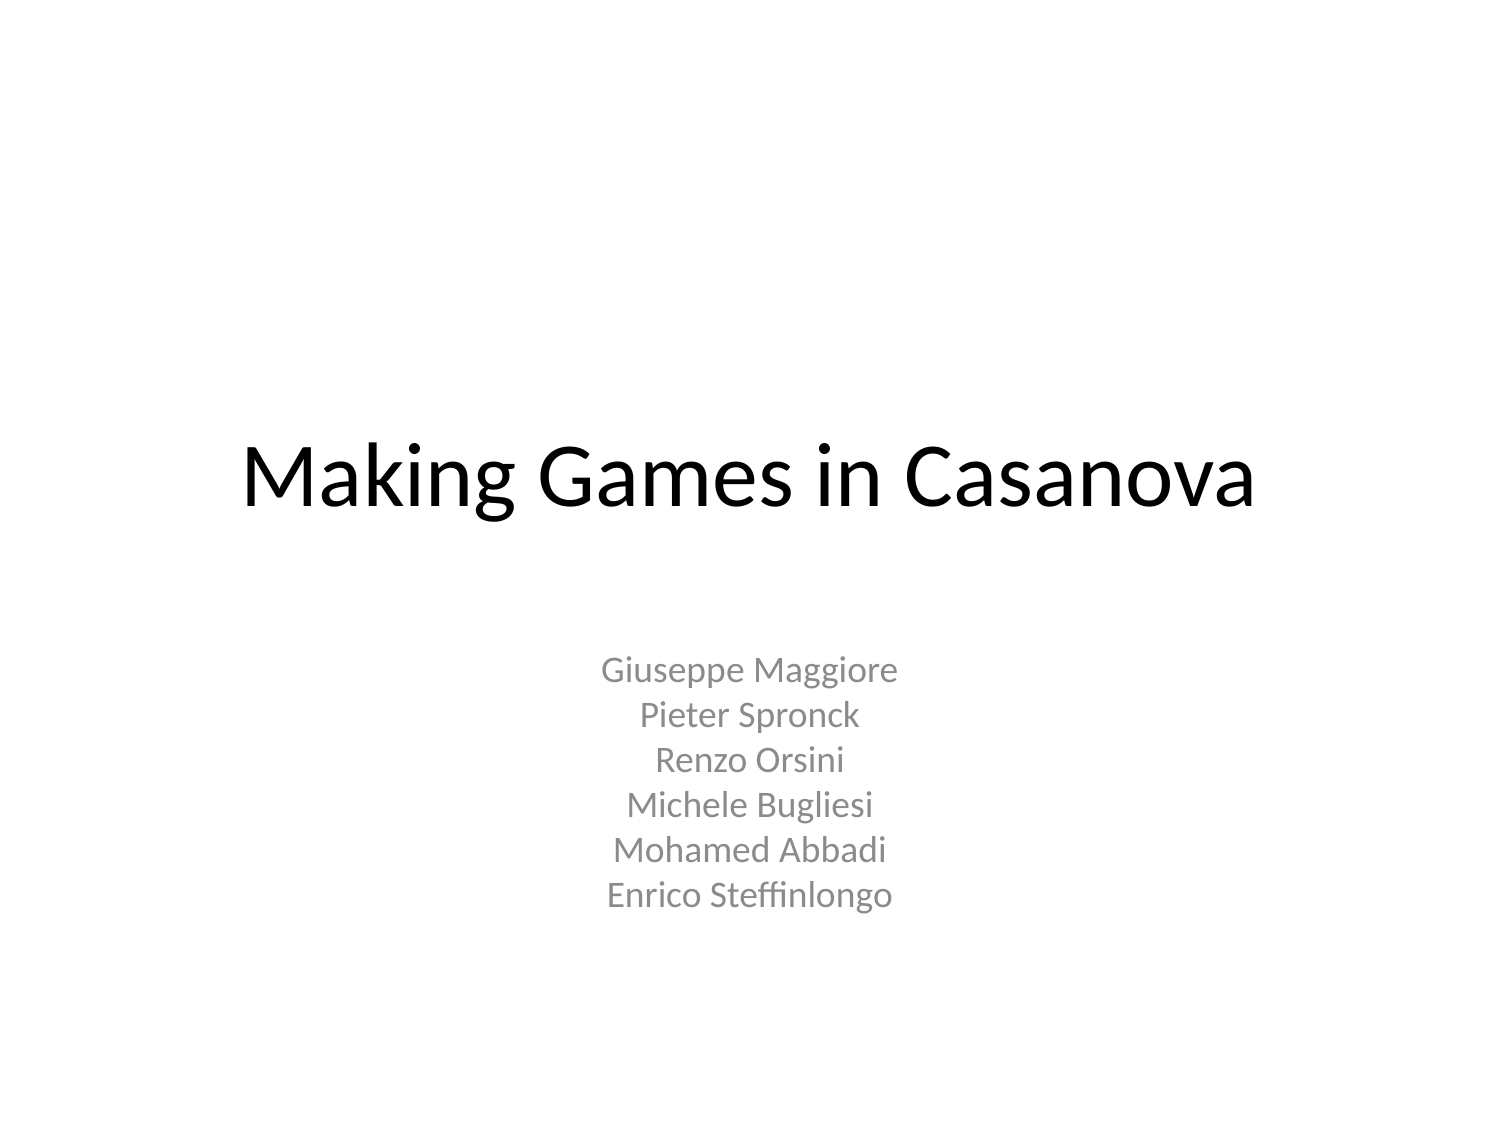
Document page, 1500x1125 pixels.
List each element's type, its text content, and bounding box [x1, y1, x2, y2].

subtitle Giuseppe Maggiore Pieter Spronck Renzo Orsini Michele Bugliesi Mohamed Abbadi Enrico Steffinlongo [225, 637, 1275, 925]
title Making Games in Casanova [112, 349, 1388, 591]
